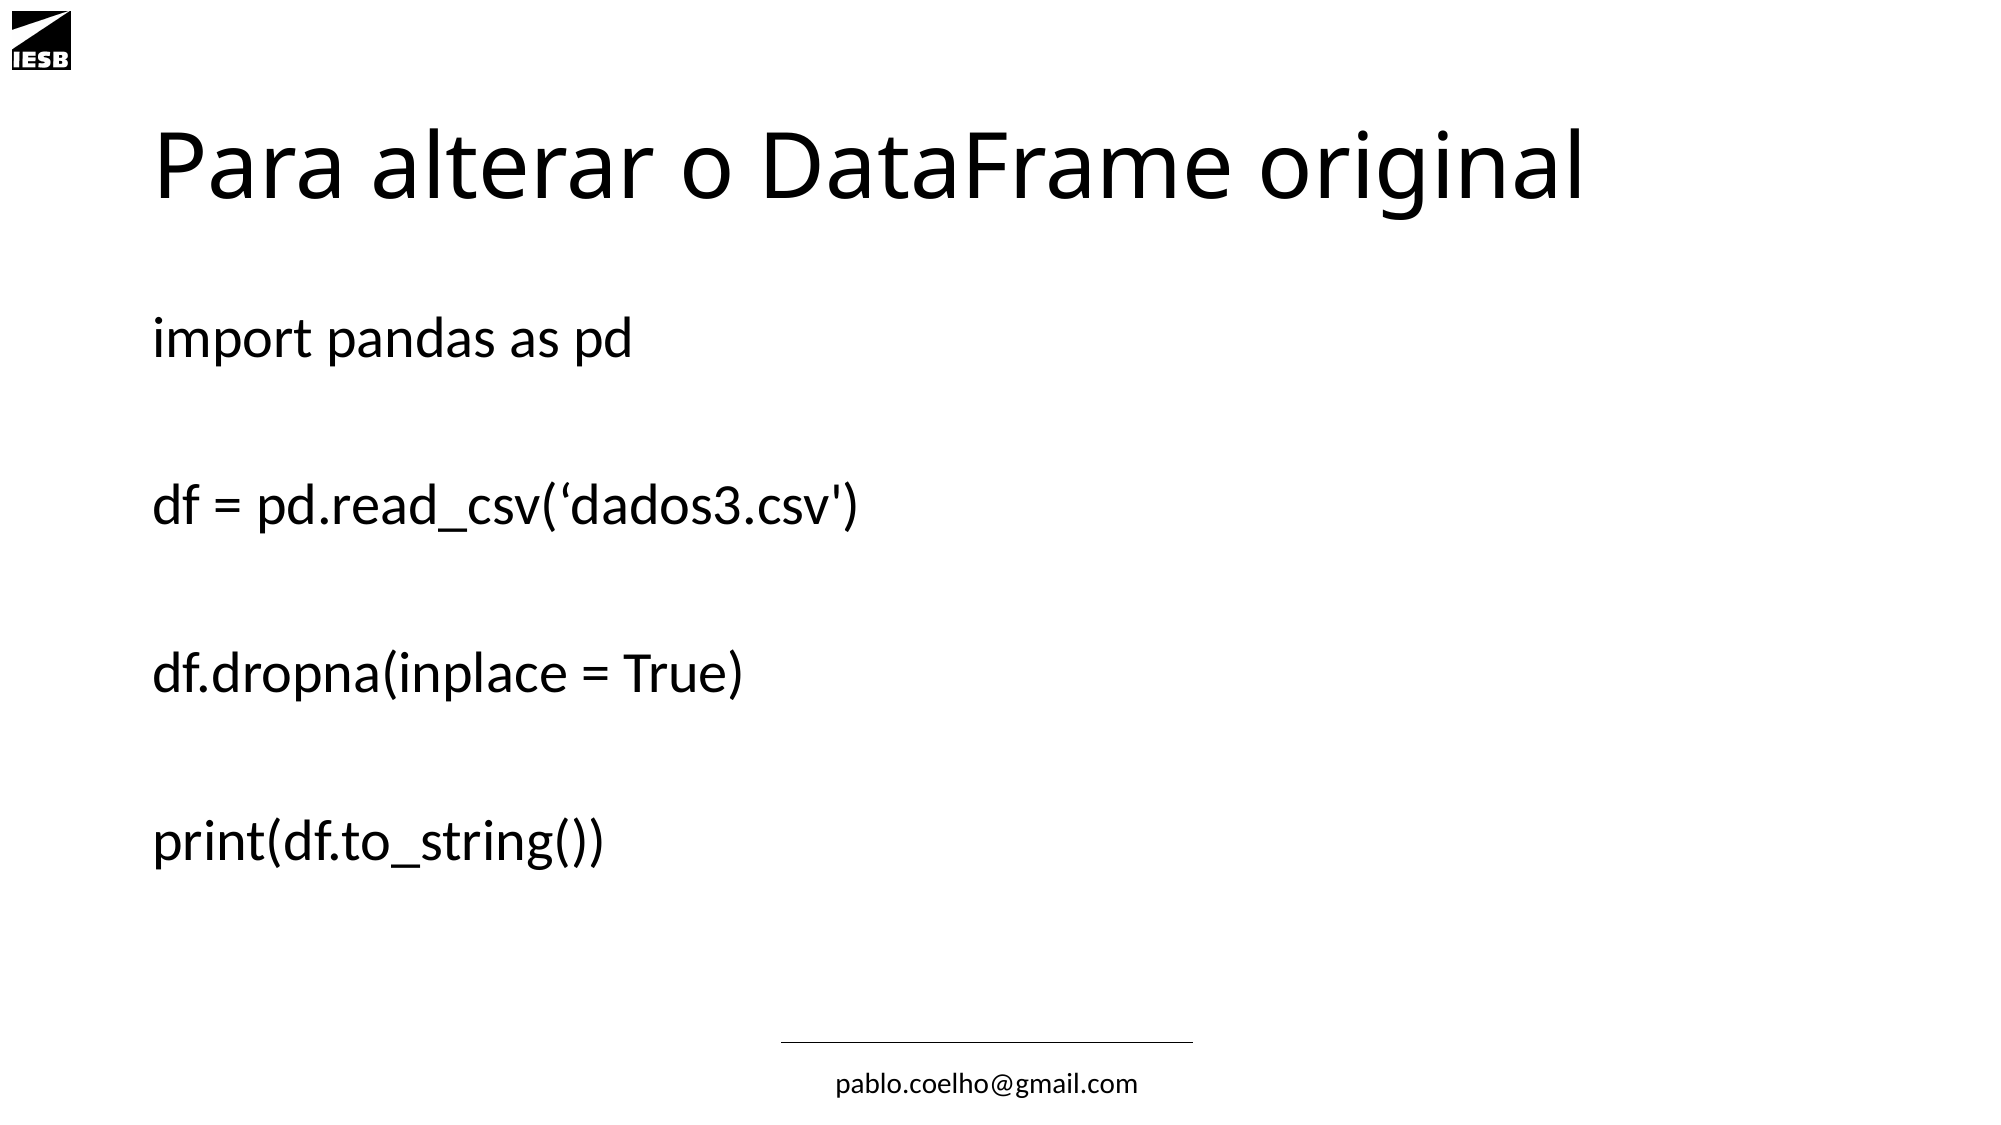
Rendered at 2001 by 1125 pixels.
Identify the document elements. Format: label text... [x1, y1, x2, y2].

list import pandas as pd df = pd.read_csv(‘dados3.csv') df.dropna(inplace = True) print(df.to_string()) [137, 299, 1863, 1014]
title Para alterar o DataFrame original [137, 59, 1863, 278]
